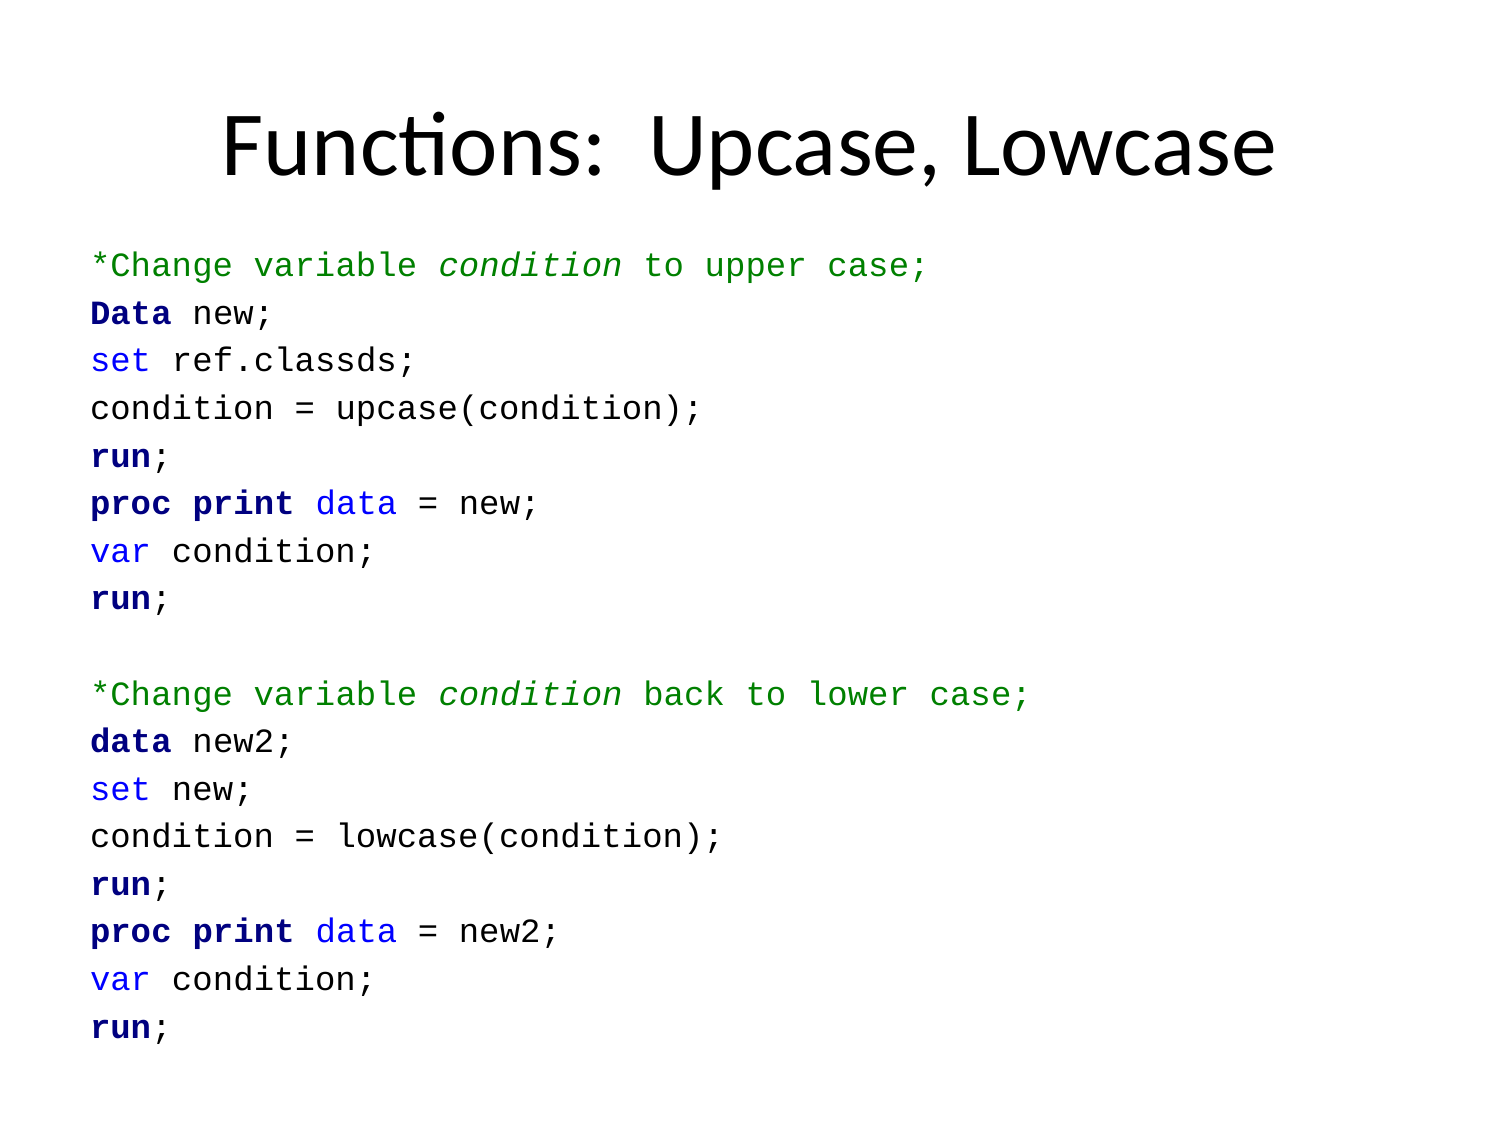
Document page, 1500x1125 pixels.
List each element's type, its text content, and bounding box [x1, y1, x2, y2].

title Functions: Upcase, Lowcase [75, 45, 1425, 187]
list *Change variable condition to upper case; Data new; set ref.classds; condition = upcase(condition); run; proc print data = new; var condition; run; *Change variable condition back to lower case; data new2; set new; condition = lowcase(condition); run; proc print data = new2; var condition; run; [75, 187, 1425, 1063]
